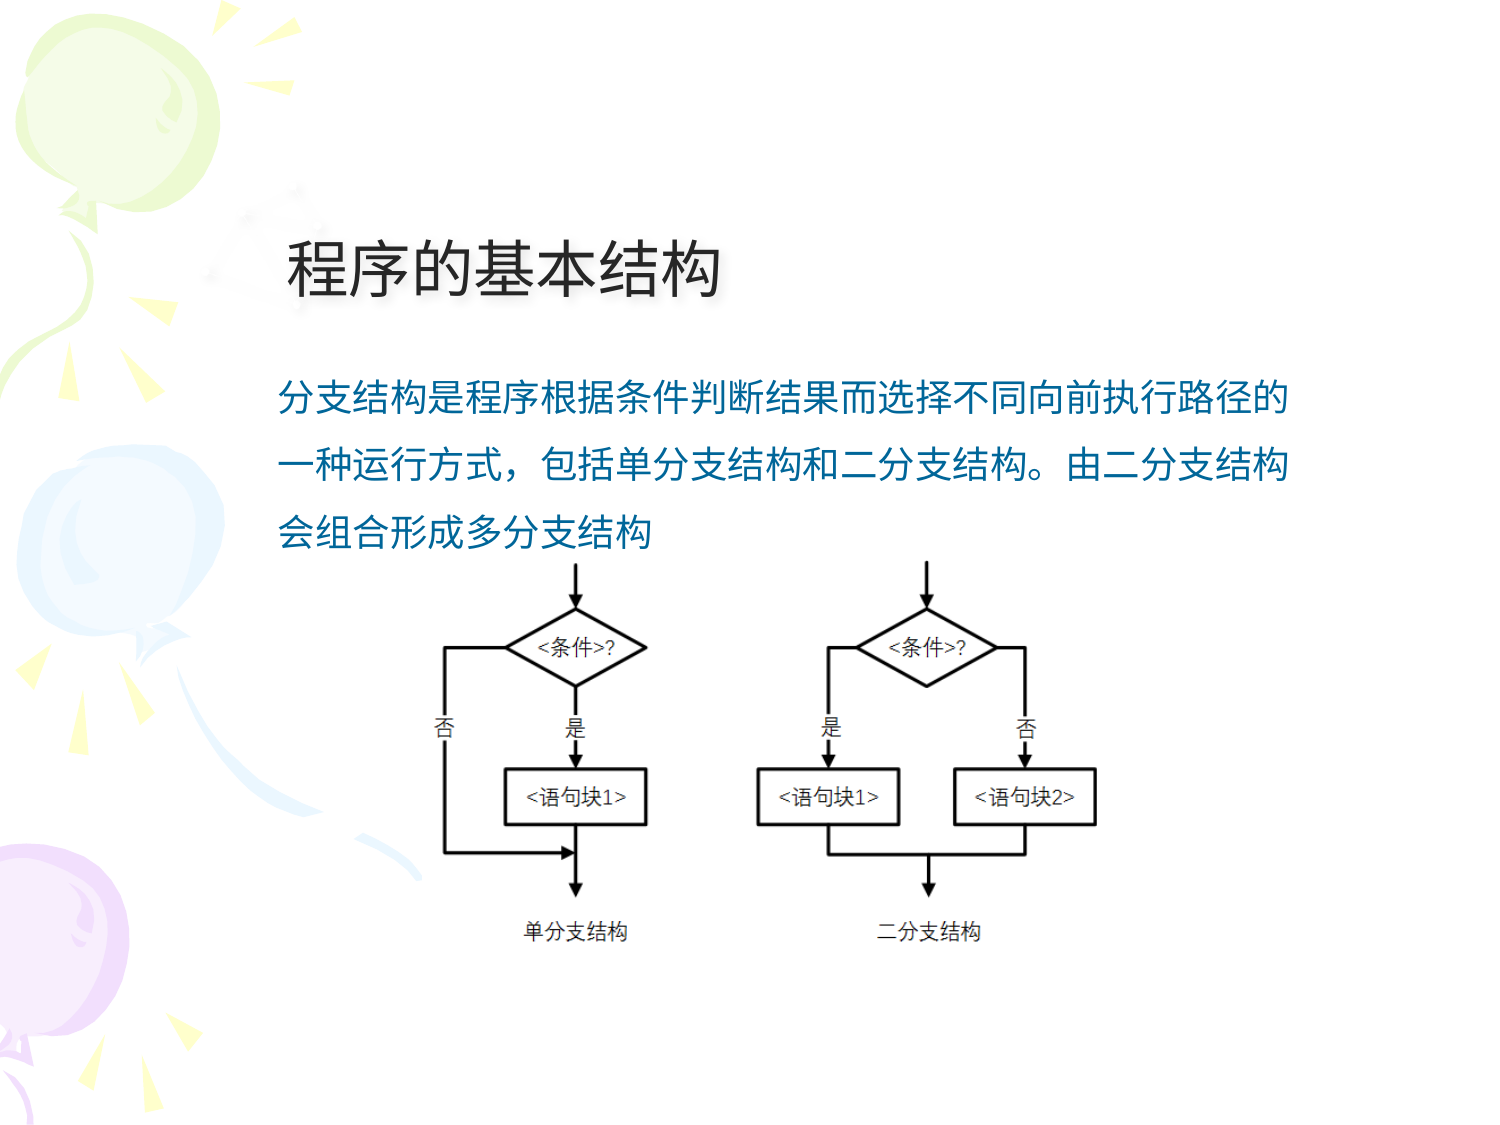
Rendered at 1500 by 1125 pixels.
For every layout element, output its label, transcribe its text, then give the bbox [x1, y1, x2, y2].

text_box 分支结构是程序根据条件判断结果而选择不同向前执行路径的一种运行方式，包括单分支结构和二分支结构。由二分支结构会组合形成多分支结构 [262, 343, 1313, 561]
picture [421, 559, 1098, 954]
text_box 程序的基本结构 [350, 222, 739, 313]
picture [194, 169, 346, 322]
